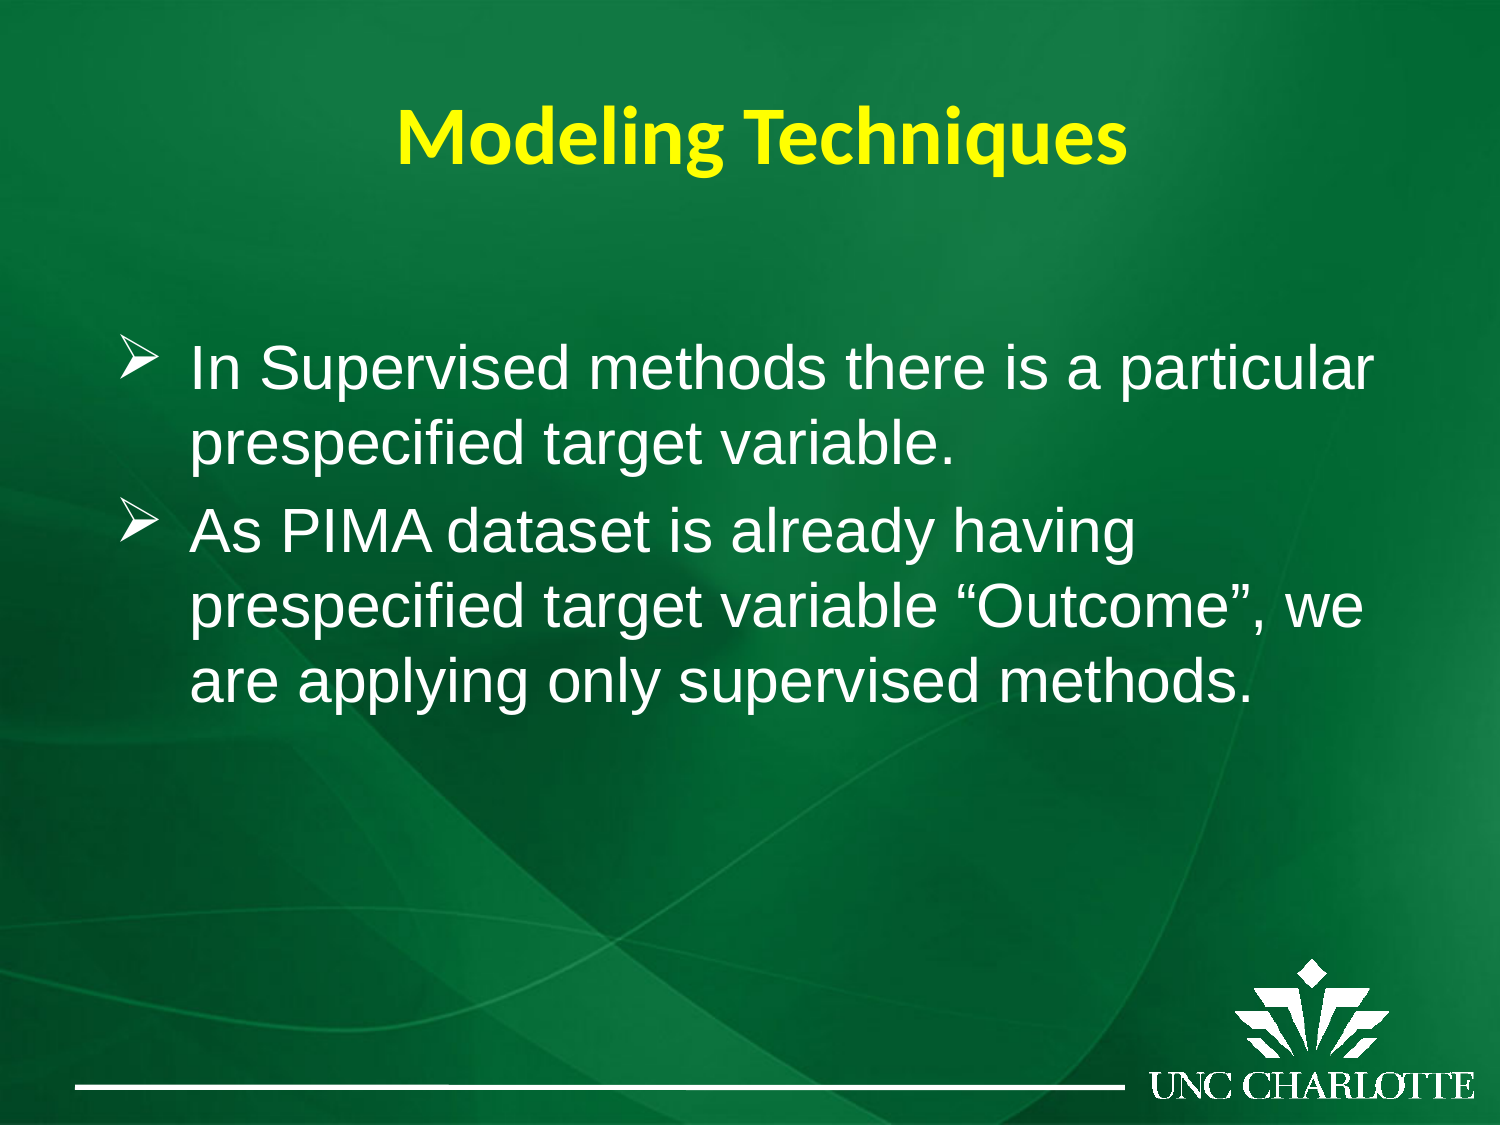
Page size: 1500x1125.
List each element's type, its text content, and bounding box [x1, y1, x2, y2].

picture [0, 0, 1500, 1125]
title Modeling Techniques [24, 37, 1500, 225]
subtitle In Supervised methods there is a particular prespecified target variable. As PIMA dataset is already having prespecified target variable “Outcome”, we are applying only supervised methods. [99, 312, 1400, 960]
